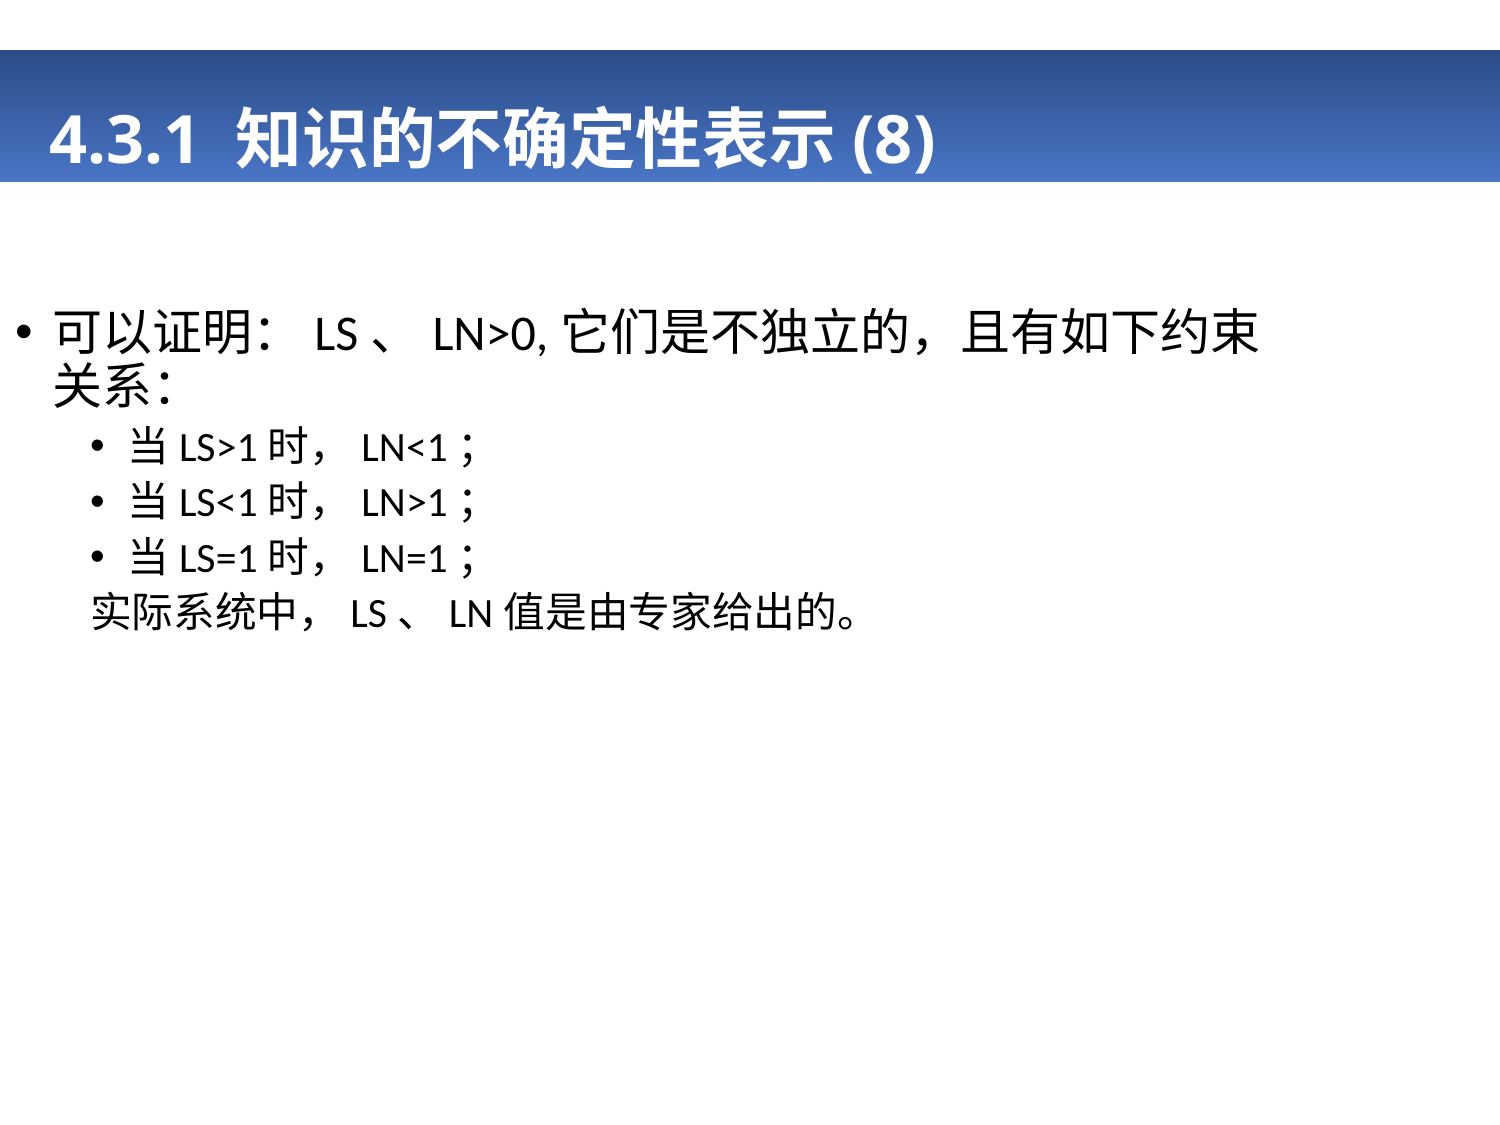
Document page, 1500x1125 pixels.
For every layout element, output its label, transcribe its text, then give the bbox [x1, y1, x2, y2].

title 4.3.1 知识的不确定性表示(8) [34, 70, 1437, 186]
list 可以证明：LS、LN>0,它们是不独立的，且有如下约束关系： 当LS>1时，LN<1； 当LS<1时，LN>1； 当LS=1时，LN=1； 实际系统中，LS、LN值是由专家给出的。 [0, 299, 1294, 1014]
